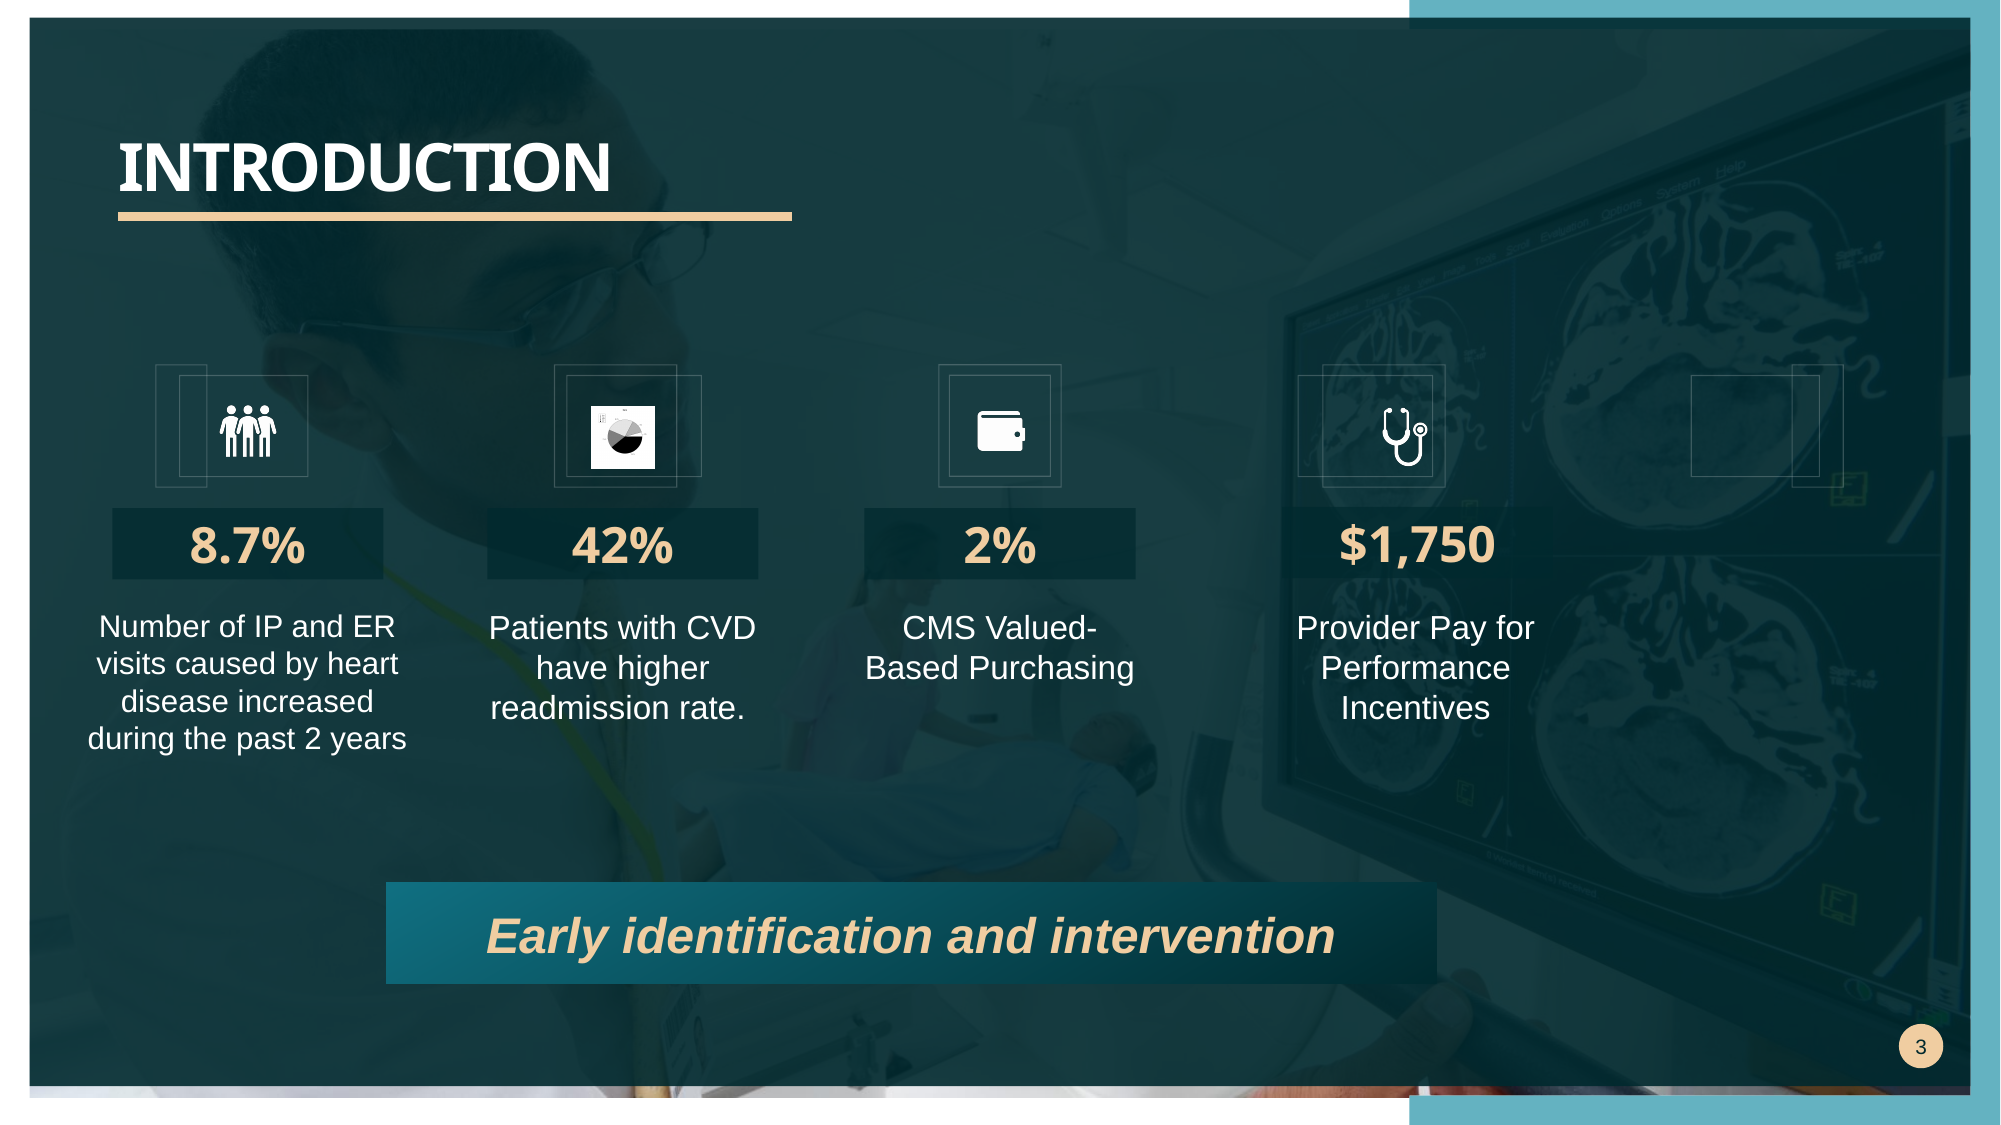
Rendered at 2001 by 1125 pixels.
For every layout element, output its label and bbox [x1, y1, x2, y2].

text_box [1298, 364, 1446, 488]
text_box [554, 364, 702, 488]
text_box [28, 17, 1971, 1087]
text_box [155, 364, 308, 488]
text_box [1691, 364, 1844, 488]
text_box [938, 364, 1062, 488]
picture [29, 29, 1971, 1098]
